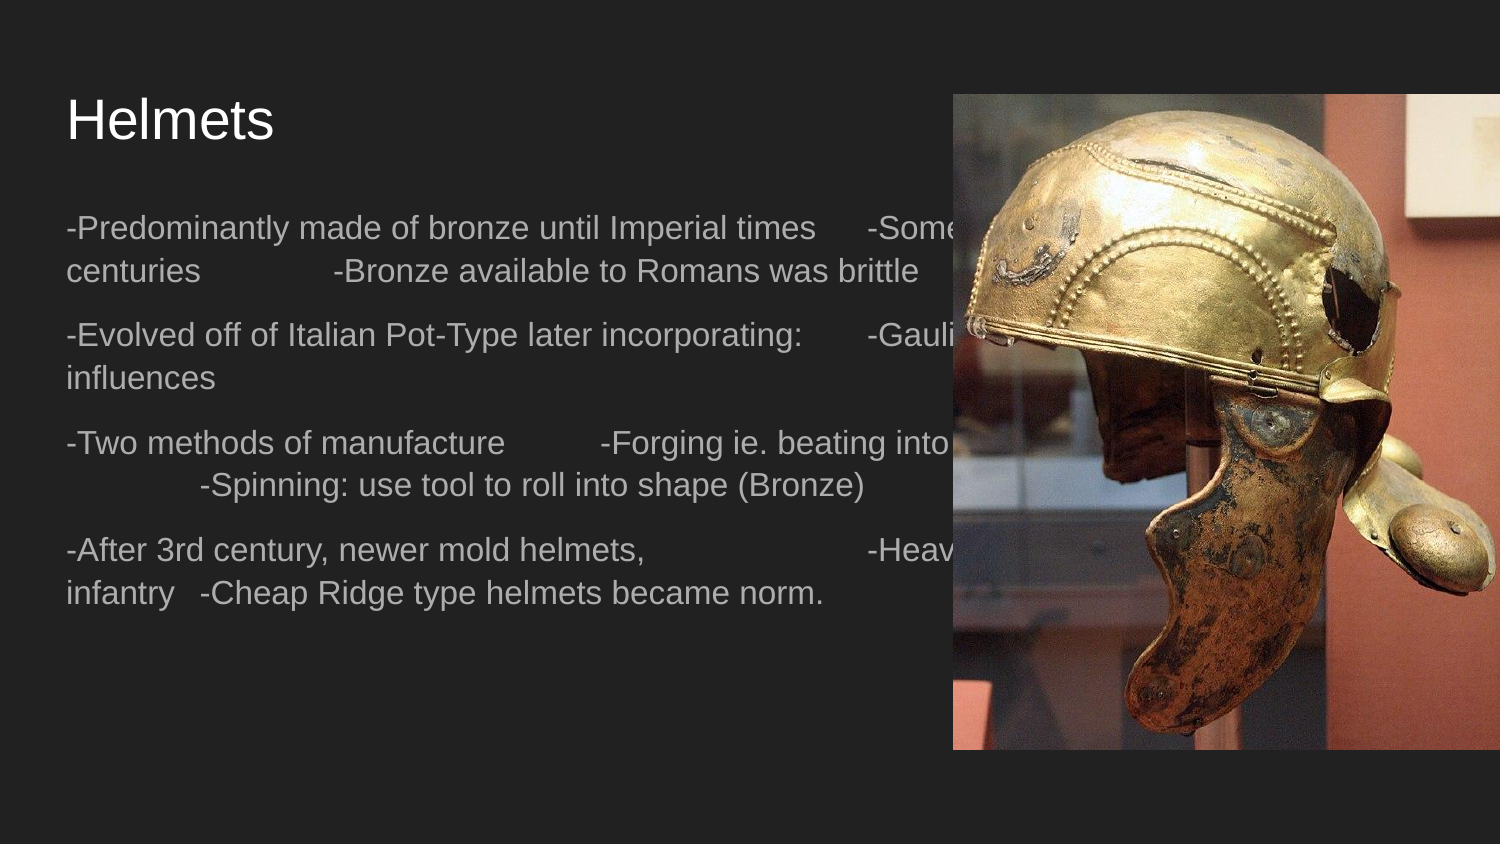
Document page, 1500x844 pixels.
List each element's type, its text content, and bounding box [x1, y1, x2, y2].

picture [953, 94, 1500, 750]
title Helmets [51, 72, 1449, 167]
list -Predominantly made of bronze until Imperial times -Some can stay in service for over 2 centuries -Bronze available to Romans was brittle -Evolved off of Italian Pot-Type later incorporating: -Gaulic, Persian, and Germanic influences -Two methods of manufacture -Forging ie. beating into shape (Iron & Bronze) -Spinning: use tool to roll into shape (Bronze) -After 3rd century, newer mold helmets, -Heavy Cavalry helmets used by infantry -Cheap Ridge type helmets became norm. [51, 189, 1449, 822]
